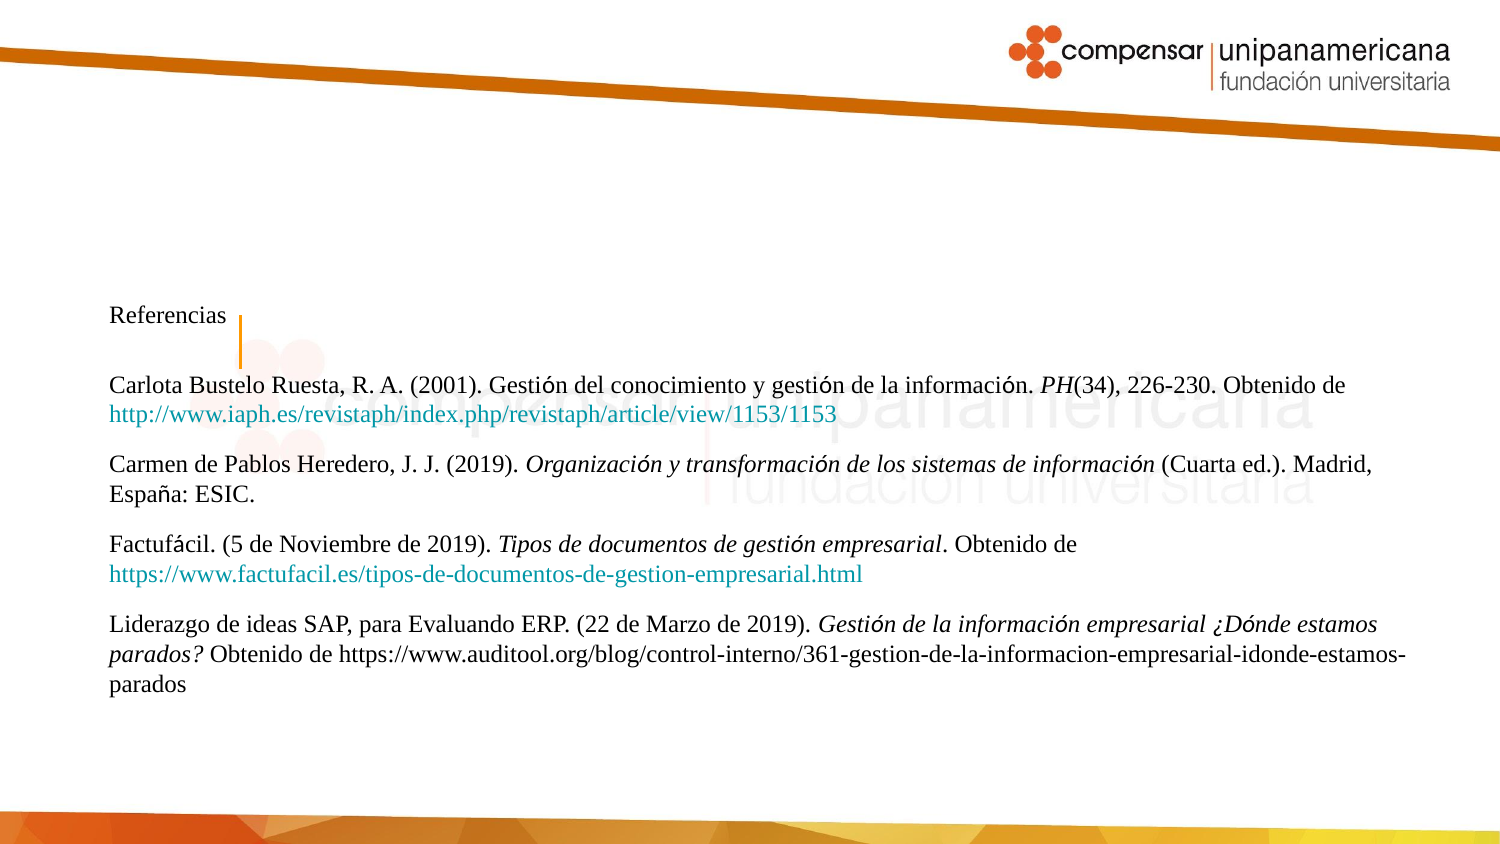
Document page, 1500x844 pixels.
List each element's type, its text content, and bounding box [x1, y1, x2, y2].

text_box Referencias Carlota Bustelo Ruesta, R. A. (2001). Gestión del conocimiento y gestión de la información. PH(34), 226-230. Obtenido de http://www.iaph.es/revistaph/index.php/revistaph/article/view/1153/1153 Carmen de Pablos Heredero, J. J. (2019). Organización y transformación de los sistemas de información (Cuarta ed.). Madrid, España: ESIC. Factufácil. (5 de Noviembre de 2019). Tipos de documentos de gestión empresarial. Obtenido de https://www.factufacil.es/tipos-de-documentos-de-gestion-empresarial.html Liderazgo de ideas SAP, para Evaluando ERP. (22 de Marzo de 2019). Gestión de la información empresarial ¿Dónde estamos parados? Obtenido de https://www.auditool.org/blog/control-interno/361-gestion-de-la-informacion-empresarial-idonde-estamos-parados [94, 273, 1447, 743]
picture [0, 0, 1500, 844]
